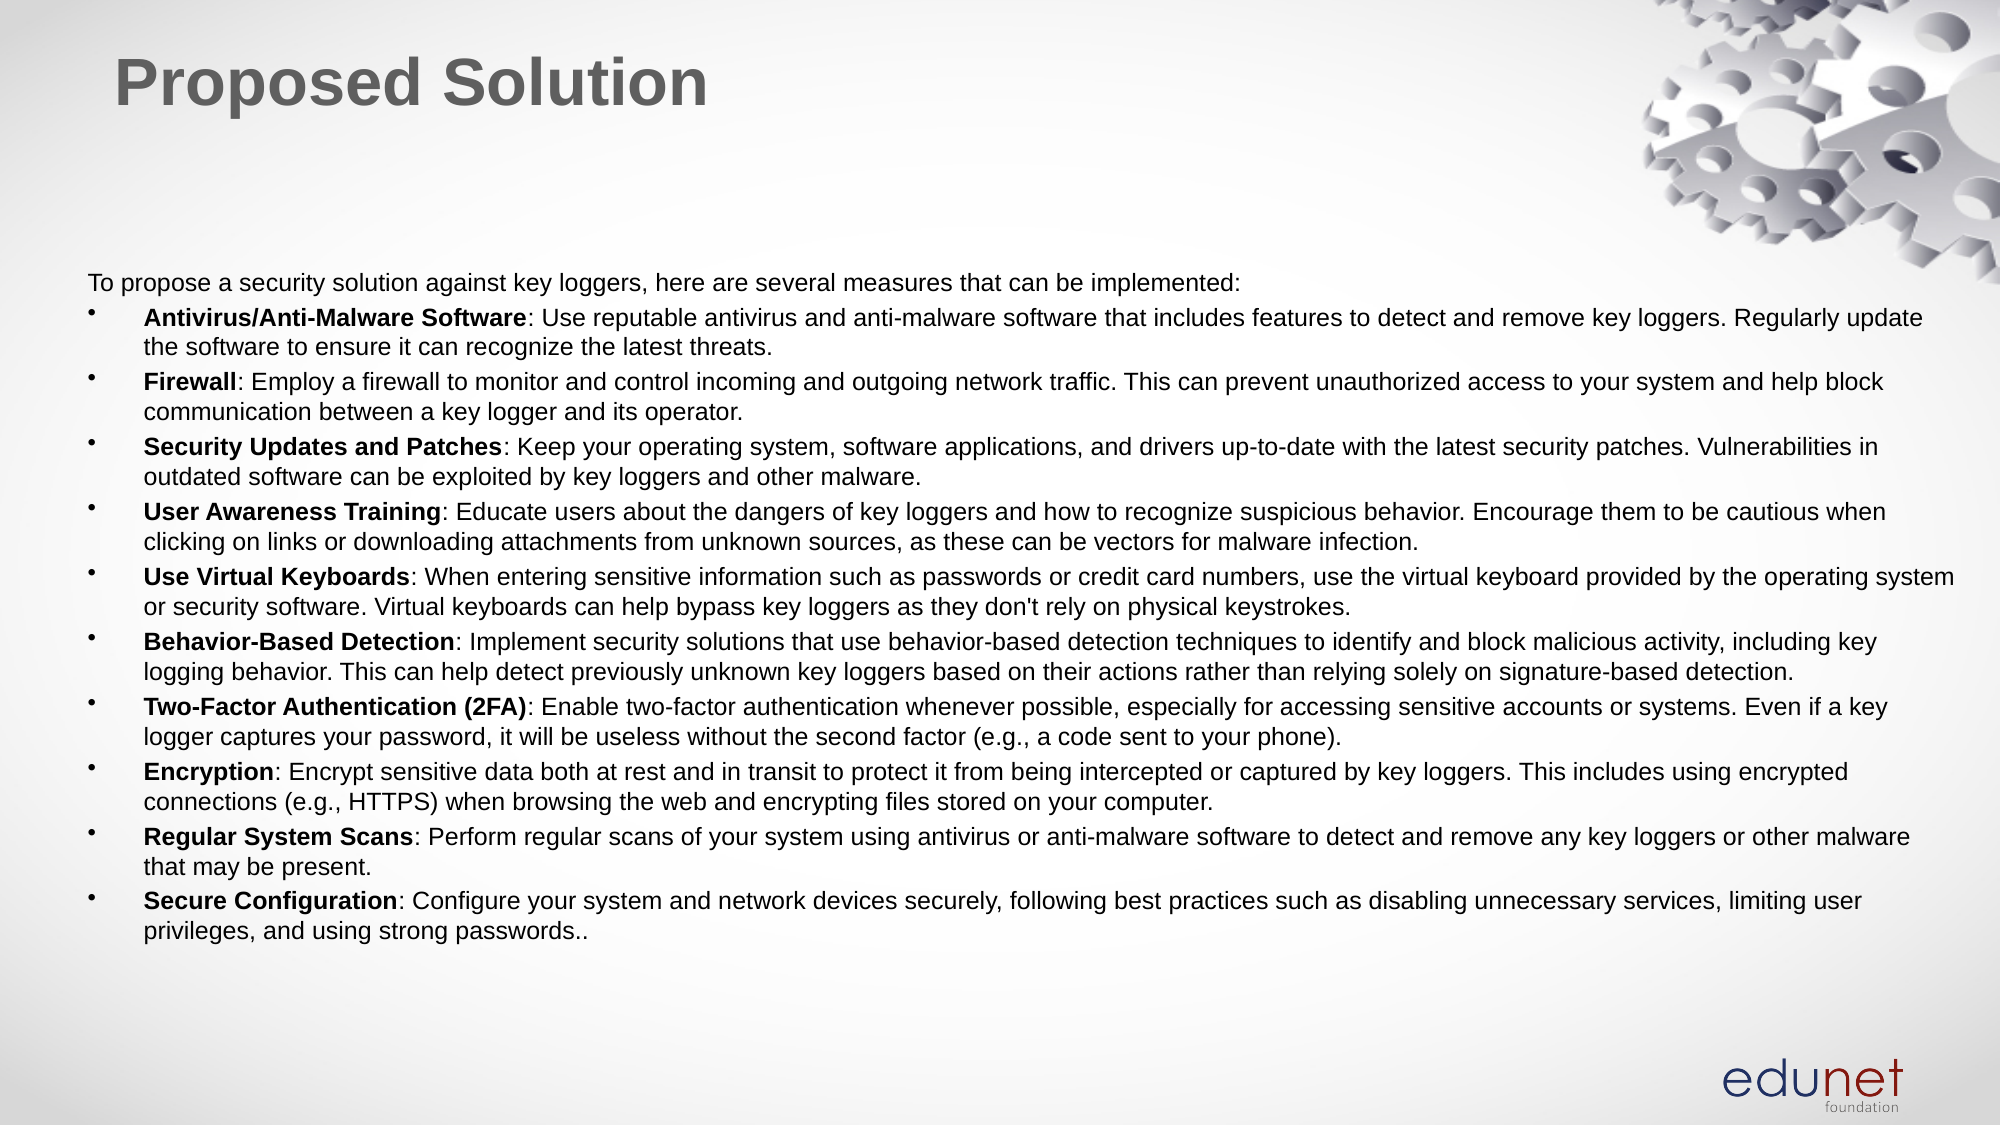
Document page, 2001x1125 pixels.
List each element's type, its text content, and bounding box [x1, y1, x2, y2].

picture [0, 0, 2000, 1125]
list To propose a security solution against key loggers, here are several measures that can be implemented: Antivirus/Anti-Malware Software: Use reputable antivirus and anti-malware software that includes features to detect and remove key loggers. Regularly update the software to ensure it can recognize the latest threats. Firewall: Employ a firewall to monitor and control incoming and outgoing network traffic. This can prevent unauthorized access to your system and help block communication between a key logger and its operator. Security Updates and Patches: Keep your operating system, software applications, and drivers up-to-date with the latest security patches. Vulnerabilities in outdated software can be exploited by key loggers and other malware. User Awareness Training: Educate users about the dangers of key loggers and how to recognize suspicious behavior. Encourage them to be cautious when clicking on links or downloading attachments from unknown sources, as these can be vectors for malware infection. Use Virtual Keyboards: When entering sensitive information such as passwords or credit card numbers, use the virtual keyboard provided by the operating system or security software. Virtual keyboards can help bypass key loggers as they don't rely on physical keystrokes. Behavior-Based Detection: Implement security solutions that use behavior-based detection techniques to identify and block malicious activity, including key logging behavior. This can help detect previously unknown key loggers based on their actions rather than relying solely on signature-based detection. Two-Factor Authentication (2FA): Enable two-factor authentication whenever possible, especially for accessing sensitive accounts or systems. Even if a key logger captures your password, it will be useless without the second factor (e.g., a code sent to your phone). Encryption: Encrypt sensitive data both at rest and in transit to protect it from being intercepted or captured by key loggers. This includes using encrypted connections (e.g., HTTPS) when browsing the web and encrypting files stored on your computer. Regular System Scans: Perform regular scans of your system using antivirus or anti-malware software to detect and remove any key loggers or other malware that may be present. Secure Configuration: Configure your system and network devices securely, following best practices such as disabling unnecessary services, limiting user privileges, and using strong passwords.. [72, 178, 1978, 1092]
title Proposed Solution [99, 30, 1901, 127]
